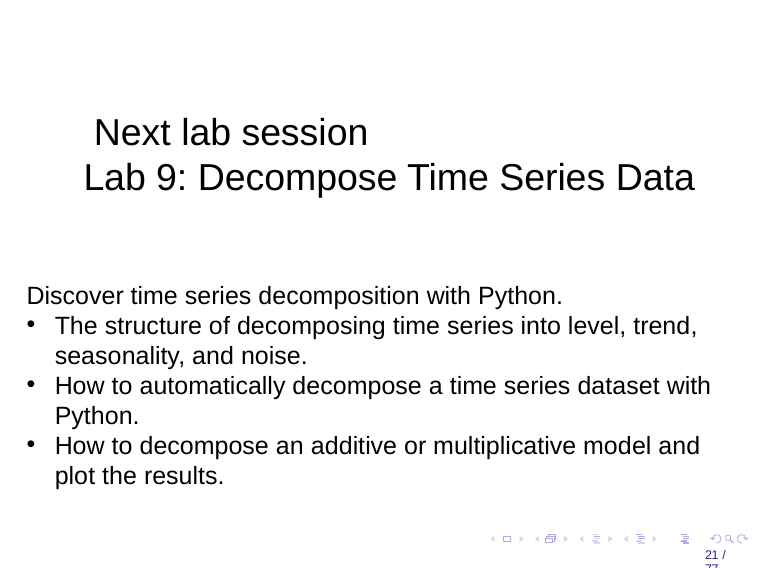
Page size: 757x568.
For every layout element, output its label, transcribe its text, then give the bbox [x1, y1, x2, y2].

text_box Discover time series decomposition with Python. The structure of decomposing time series into level, trend, seasonality, and noise. How to automatically decompose a time series dataset with Python. How to decompose an additive or multiplicative model and plot the results. [11, 272, 745, 497]
text_box Next lab session Lab 9: Decompose Time Series Data [68, 55, 731, 206]
text_box 21 / 77 [700, 548, 745, 568]
